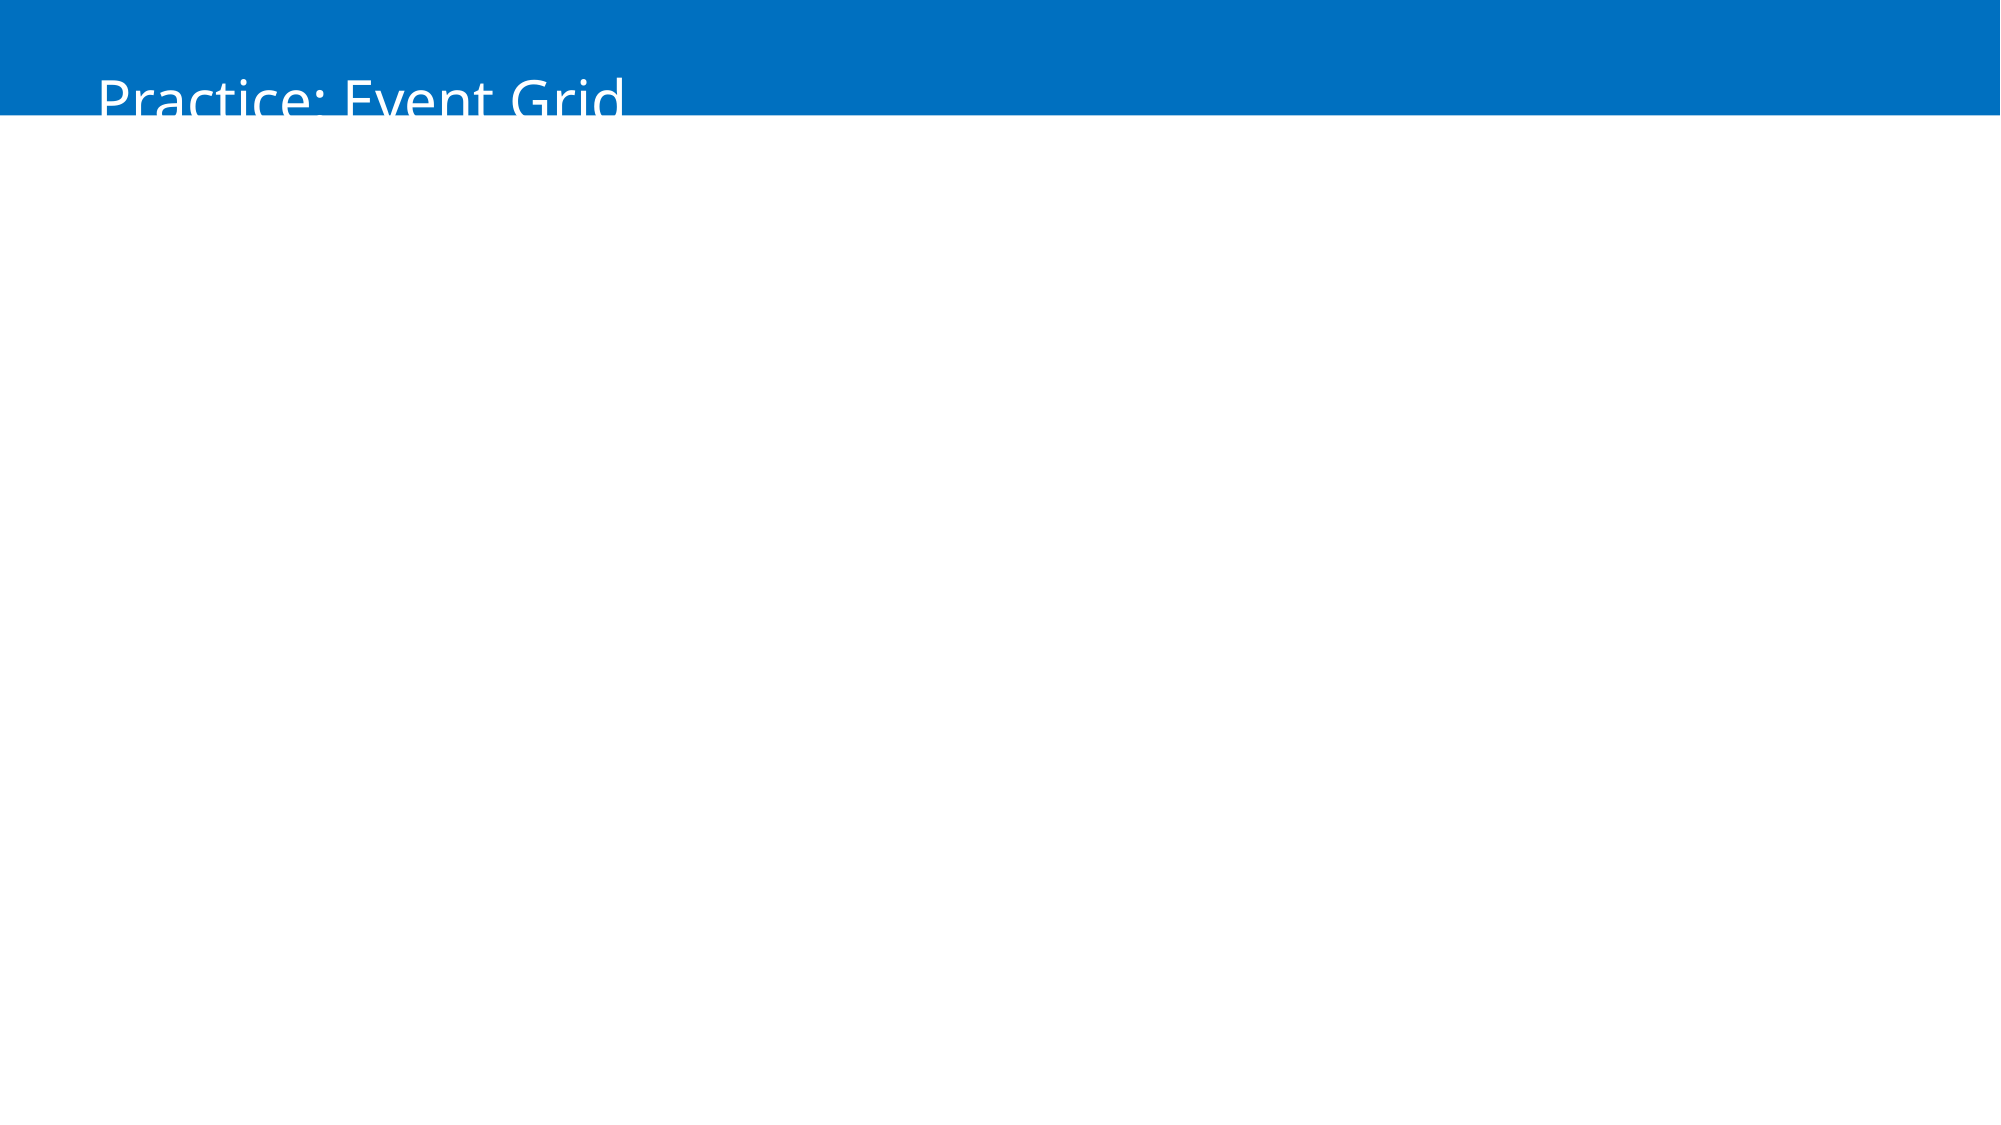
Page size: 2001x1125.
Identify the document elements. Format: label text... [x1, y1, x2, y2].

title Practice: Event Grid [96, 75, 1904, 166]
